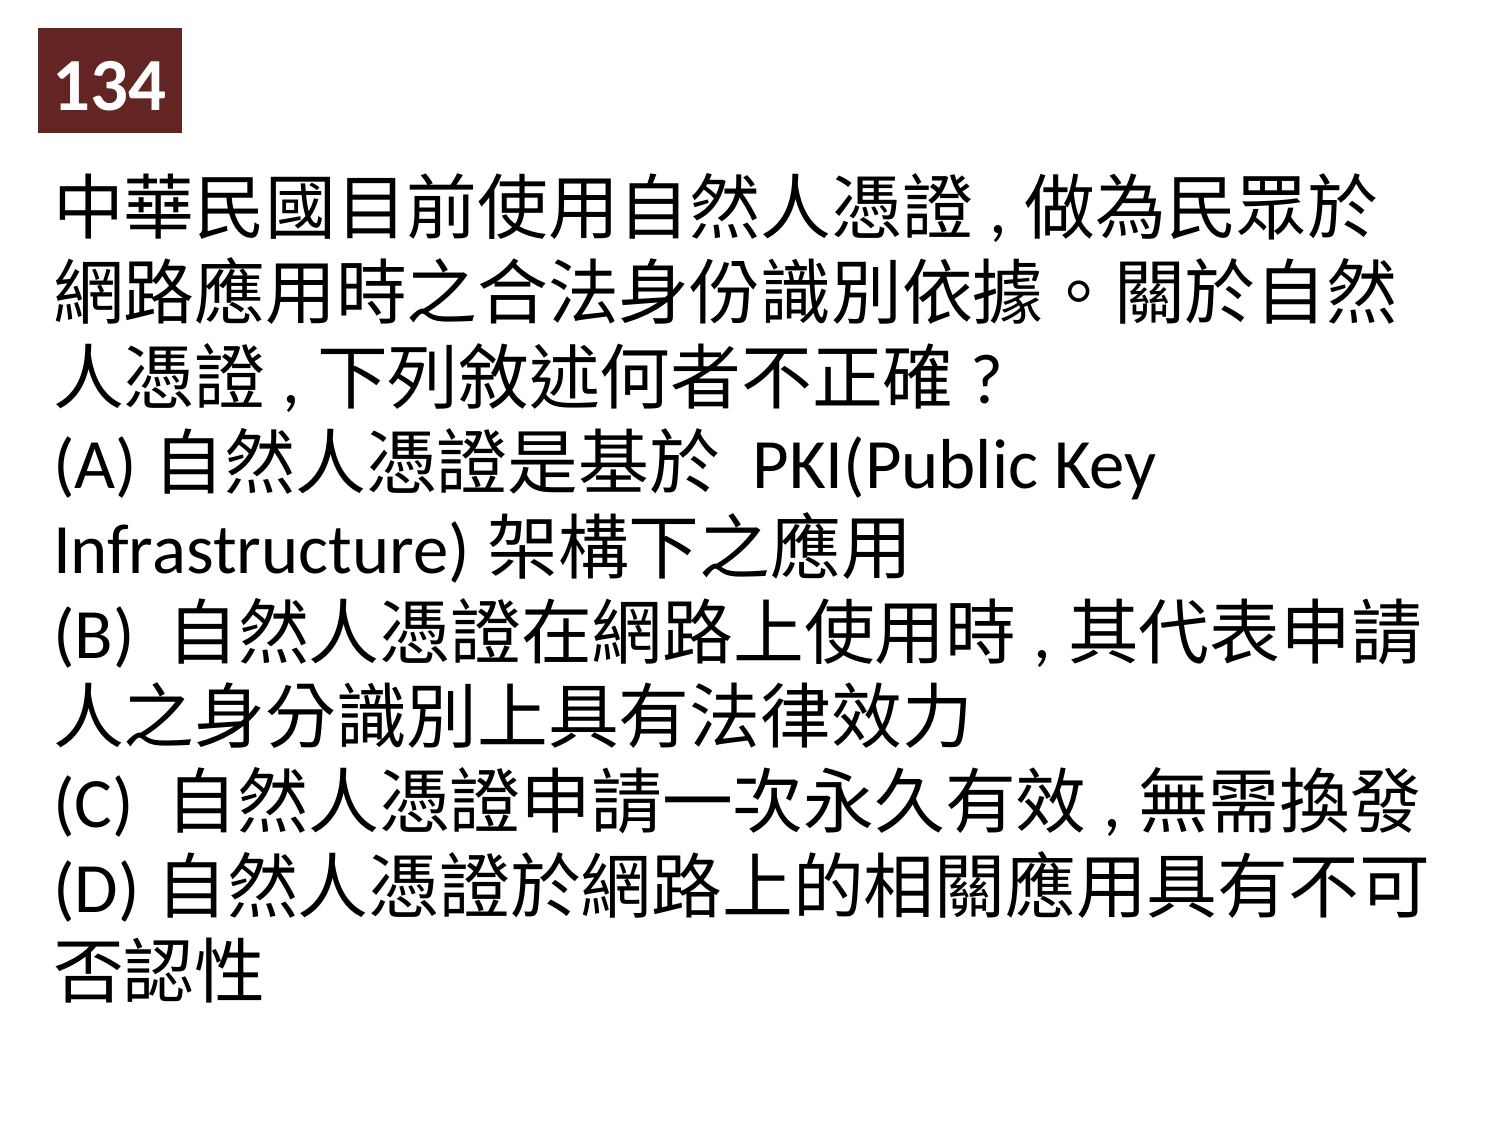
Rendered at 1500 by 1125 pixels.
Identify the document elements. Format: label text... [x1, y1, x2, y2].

text_box 中華民國目前使用自然人憑證,做為民眾於網路應用時之合法身份識別依據。關於自然人憑證,下列敘述何者不正確? (A)自然人憑證是基於 PKI(Public Key Infrastructure)架構下之應用 (B) 自然人憑證在網路上使用時,其代表申請人之身分識別上具有法律效力 (C) 自然人憑證申請一次永久有效,無需換發 (D)自然人憑證於網路上的相關應用具有不可否認性 [38, 155, 1462, 1020]
text_box 134 [38, 28, 182, 133]
